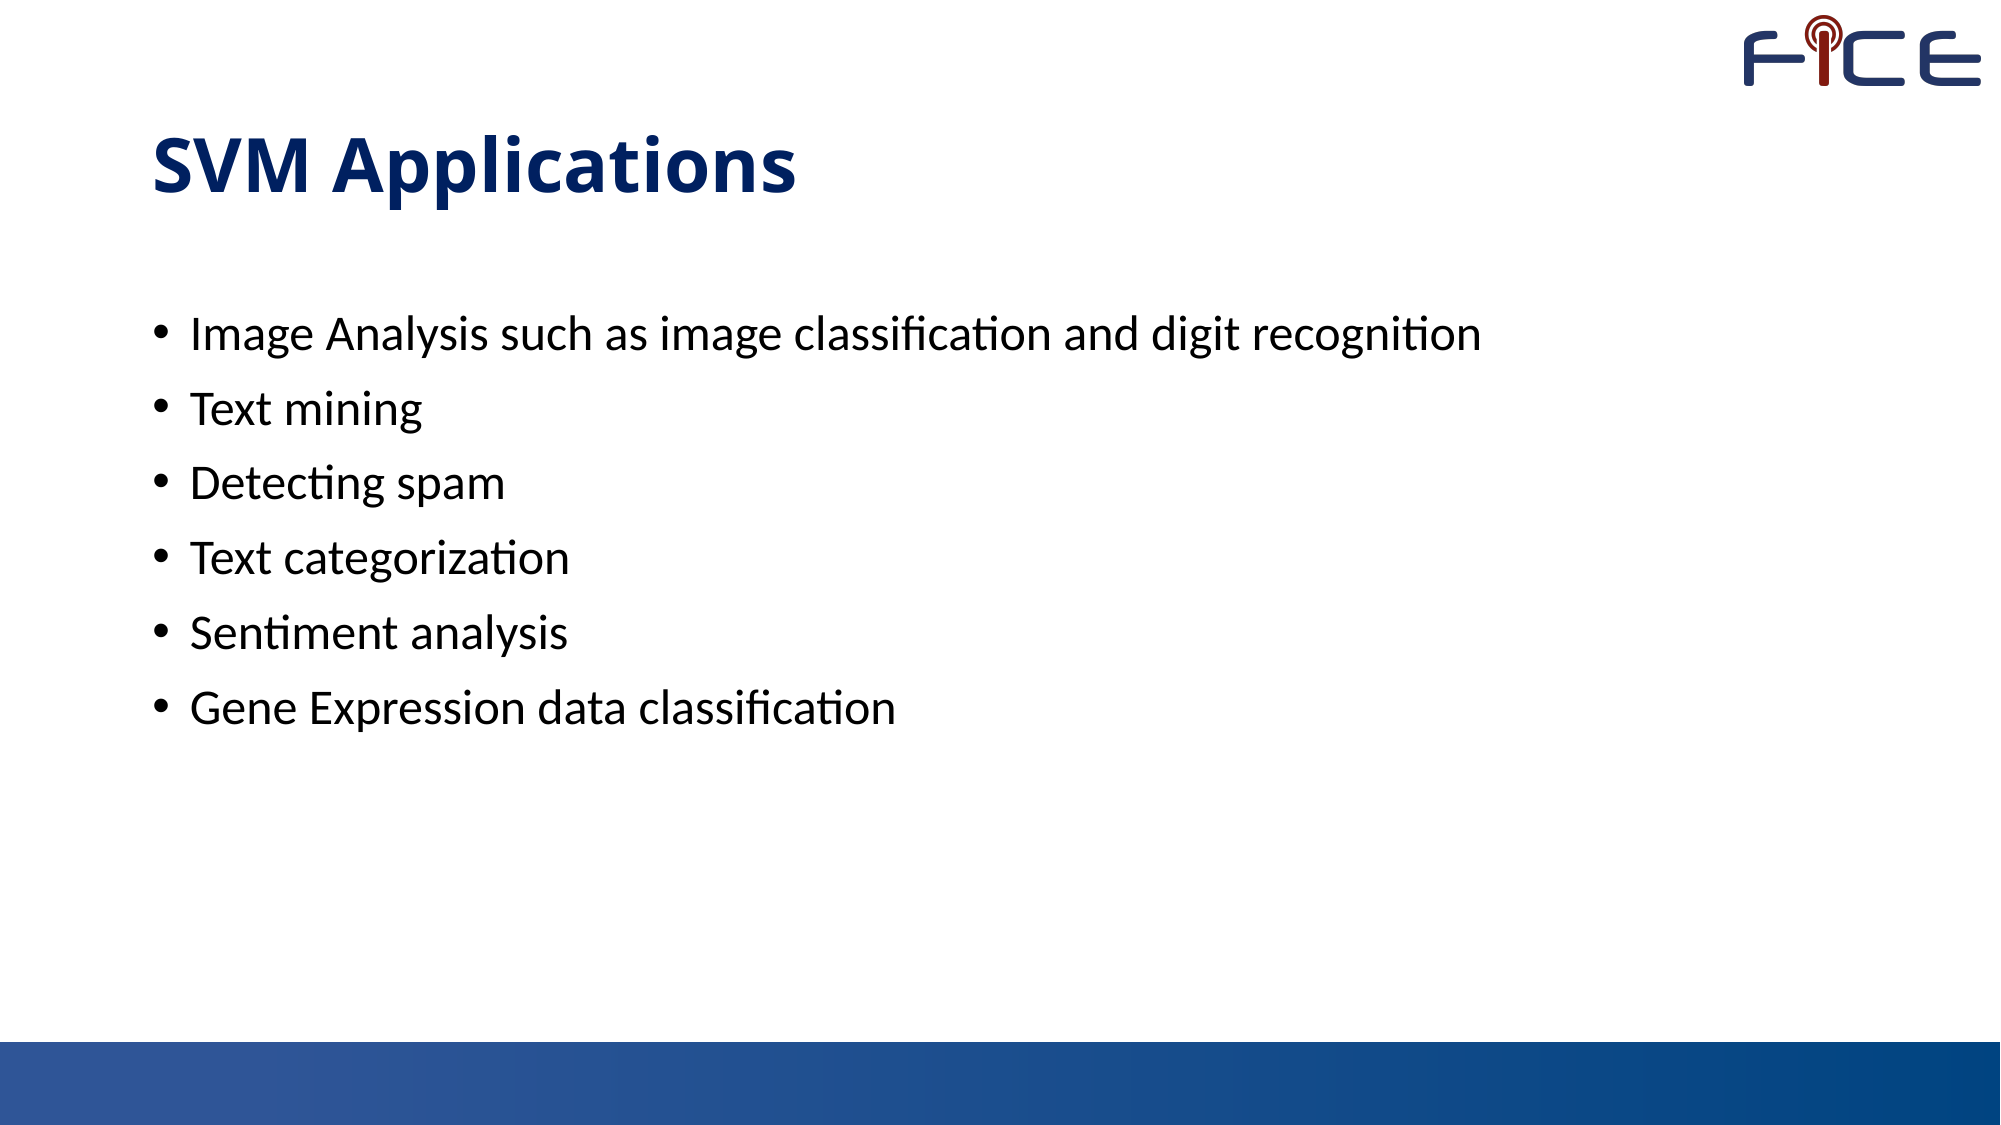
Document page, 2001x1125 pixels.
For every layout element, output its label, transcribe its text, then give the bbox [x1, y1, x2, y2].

list Image Analysis such as image classification and digit recognition Text mining Detecting spam Text categorization Sentiment analysis Gene Expression data classification [137, 299, 1863, 1014]
title SVM Applications [137, 59, 1863, 278]
picture [1744, 15, 1981, 86]
